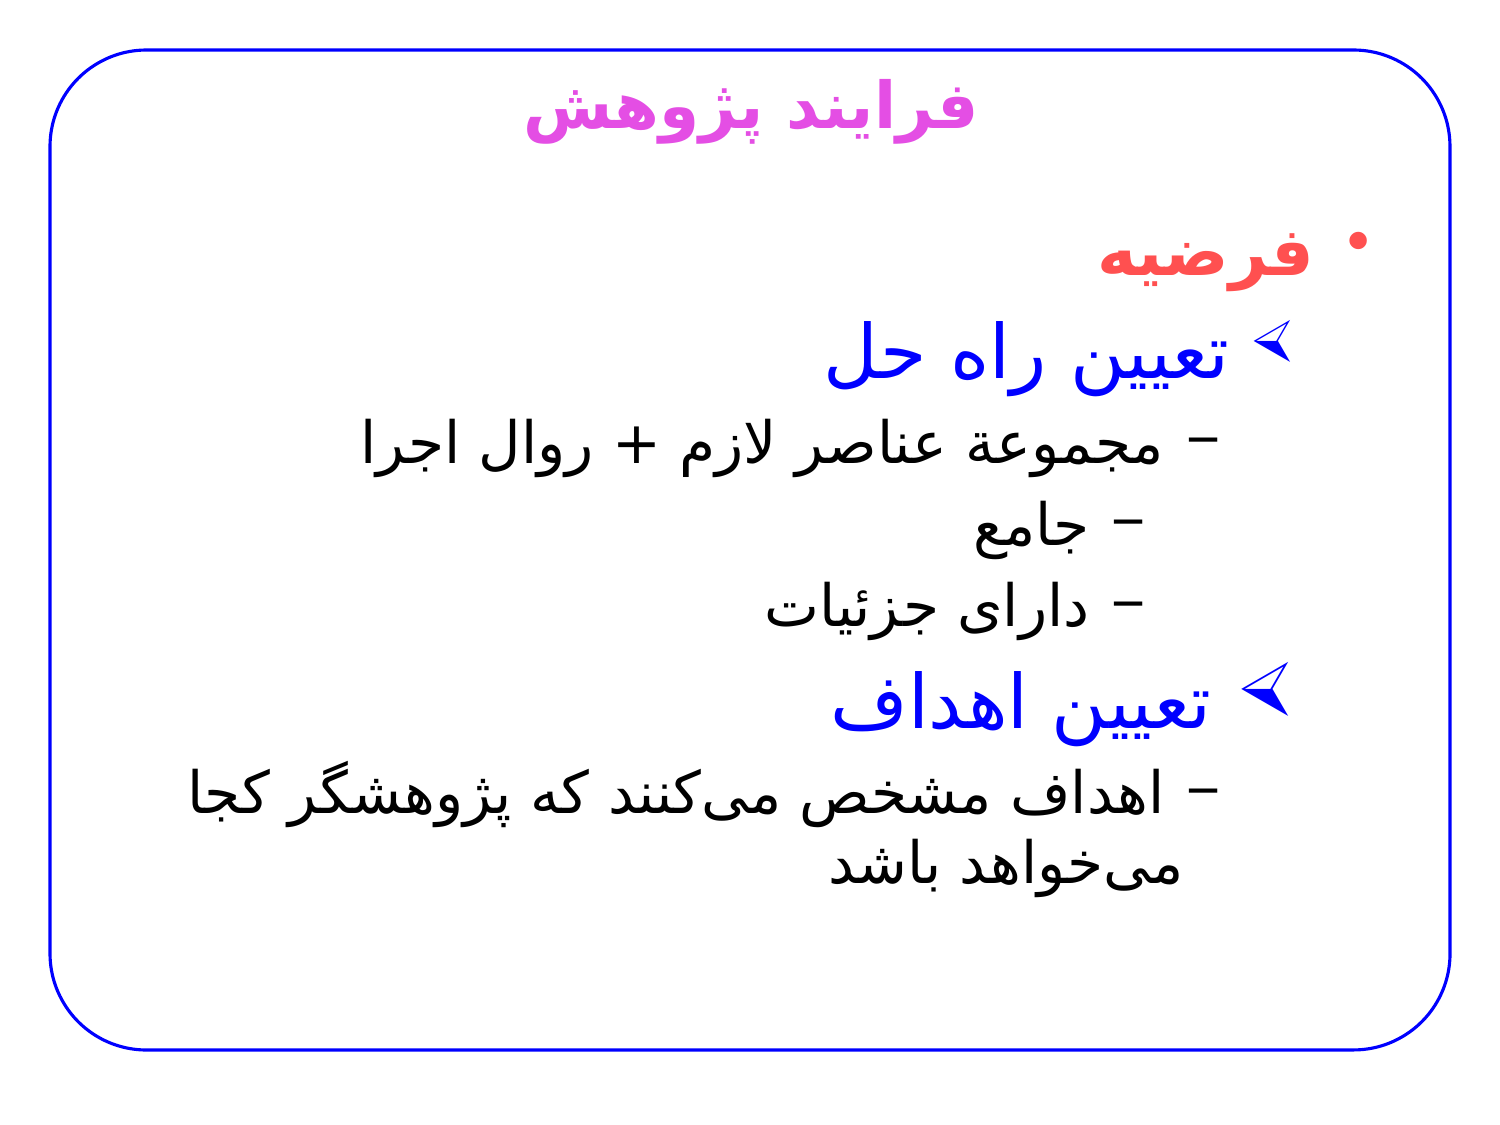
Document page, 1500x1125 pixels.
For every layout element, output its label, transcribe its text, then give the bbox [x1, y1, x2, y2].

list فرضیه تعیین راه حل مجموعة عناصر لازم + روال اجرا جامع دارای جزئیات تعیین اهداف اهداف مشخص می‌کنند که پژوهشگر کجا می‌خواهد باشد [112, 199, 1388, 963]
title فرایند پژوهش [113, 65, 1390, 140]
